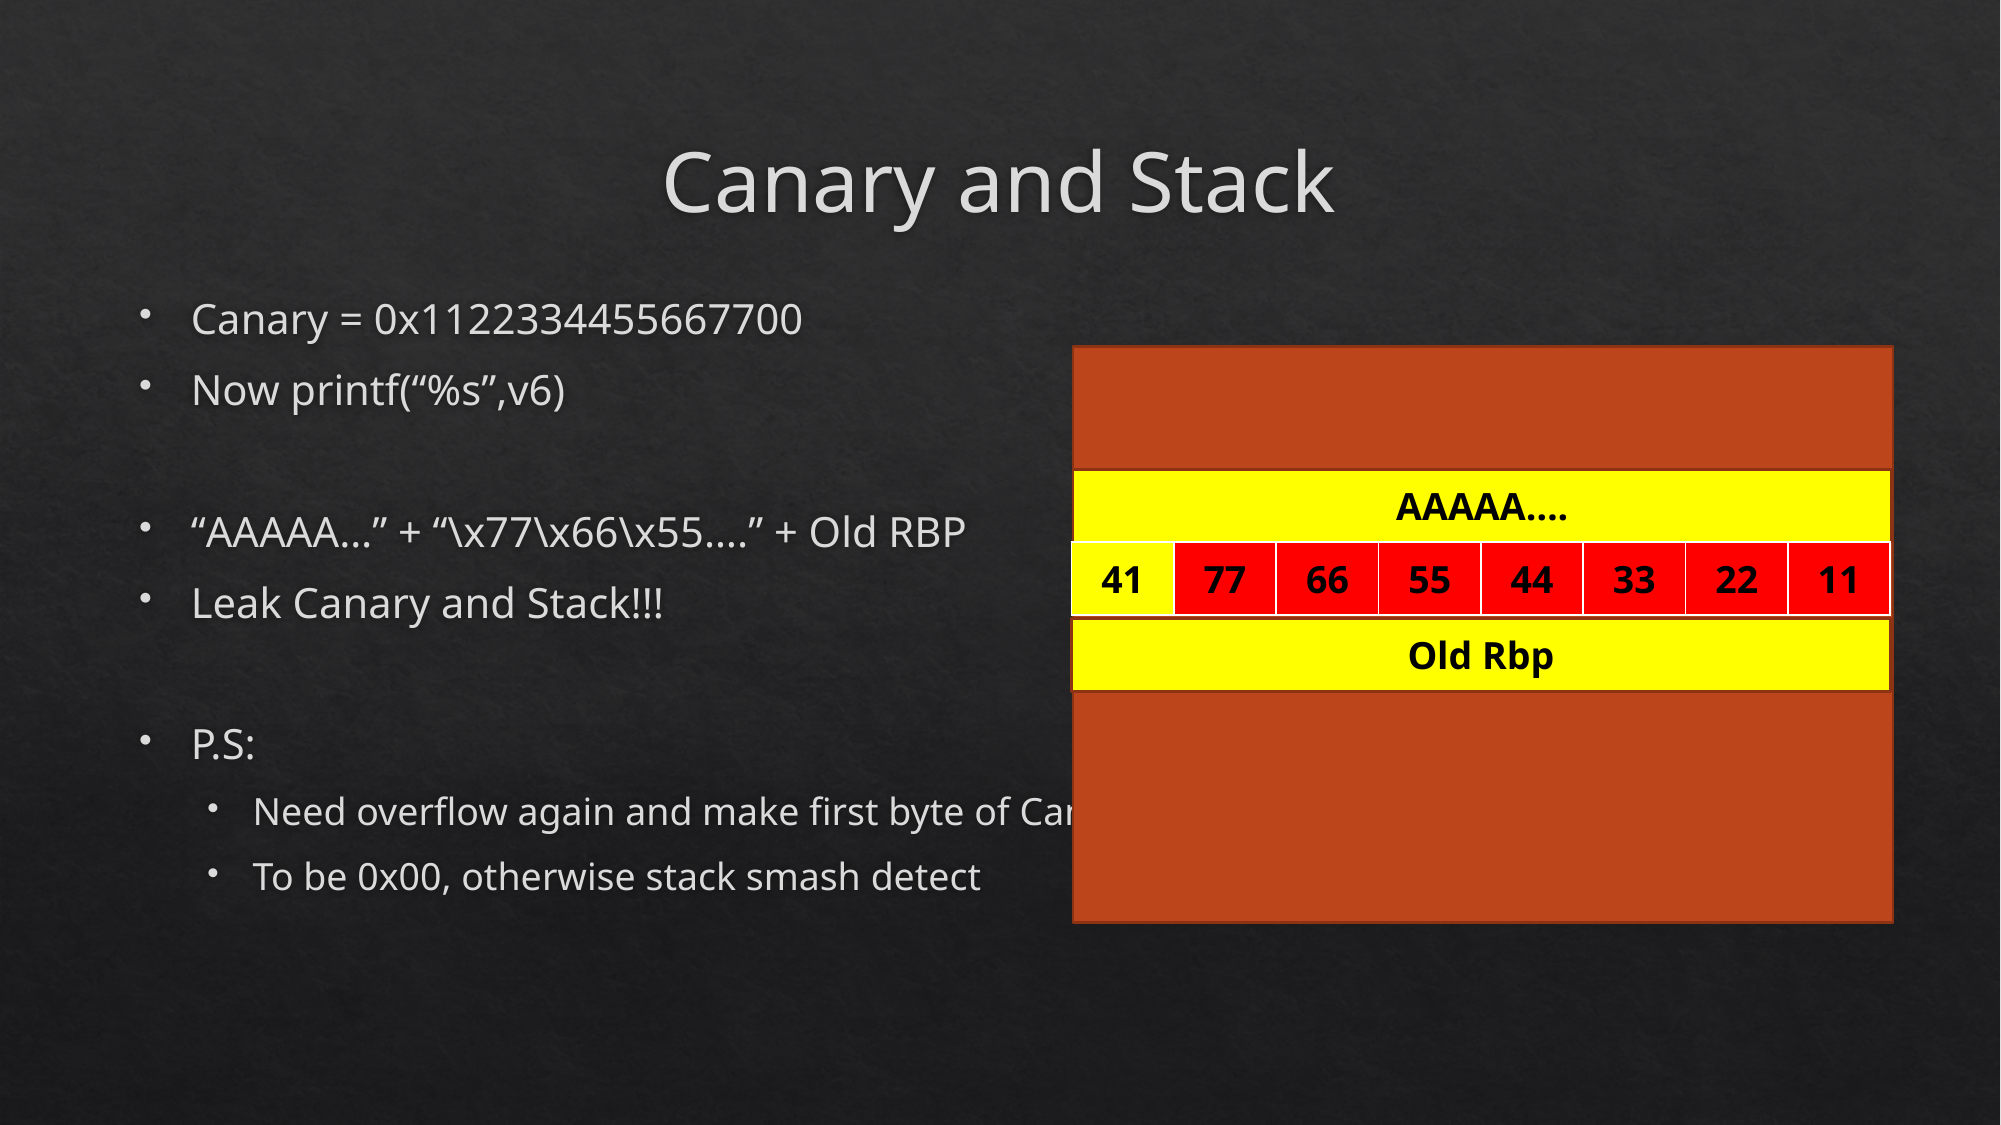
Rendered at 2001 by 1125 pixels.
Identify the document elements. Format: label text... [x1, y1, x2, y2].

table_header 66 [1277, 543, 1378, 614]
table_header 41 [1072, 543, 1173, 614]
table_header 77 [1175, 543, 1275, 614]
table_header 44 [1482, 543, 1582, 614]
table_header 22 [1686, 543, 1787, 614]
table_header 33 [1584, 543, 1685, 614]
table_header 55 [1379, 543, 1480, 614]
text_box [1072, 345, 1894, 924]
title Canary and Stack [149, 99, 1849, 260]
text_box AAAAA…. [1072, 468, 1893, 543]
list Canary = 0x1122334455667700 Now printf(“%s”,v6) “AAAAA…” + “\x77\x66\x55….” + Old RBP Leak Canary and Stack!!! P.S: Need overflow again and make first byte of Canary To be 0x00, otherwise stack smash detect [119, 285, 1819, 952]
text_box Old Rbp [1070, 617, 1892, 693]
table_header 11 [1789, 543, 1889, 614]
